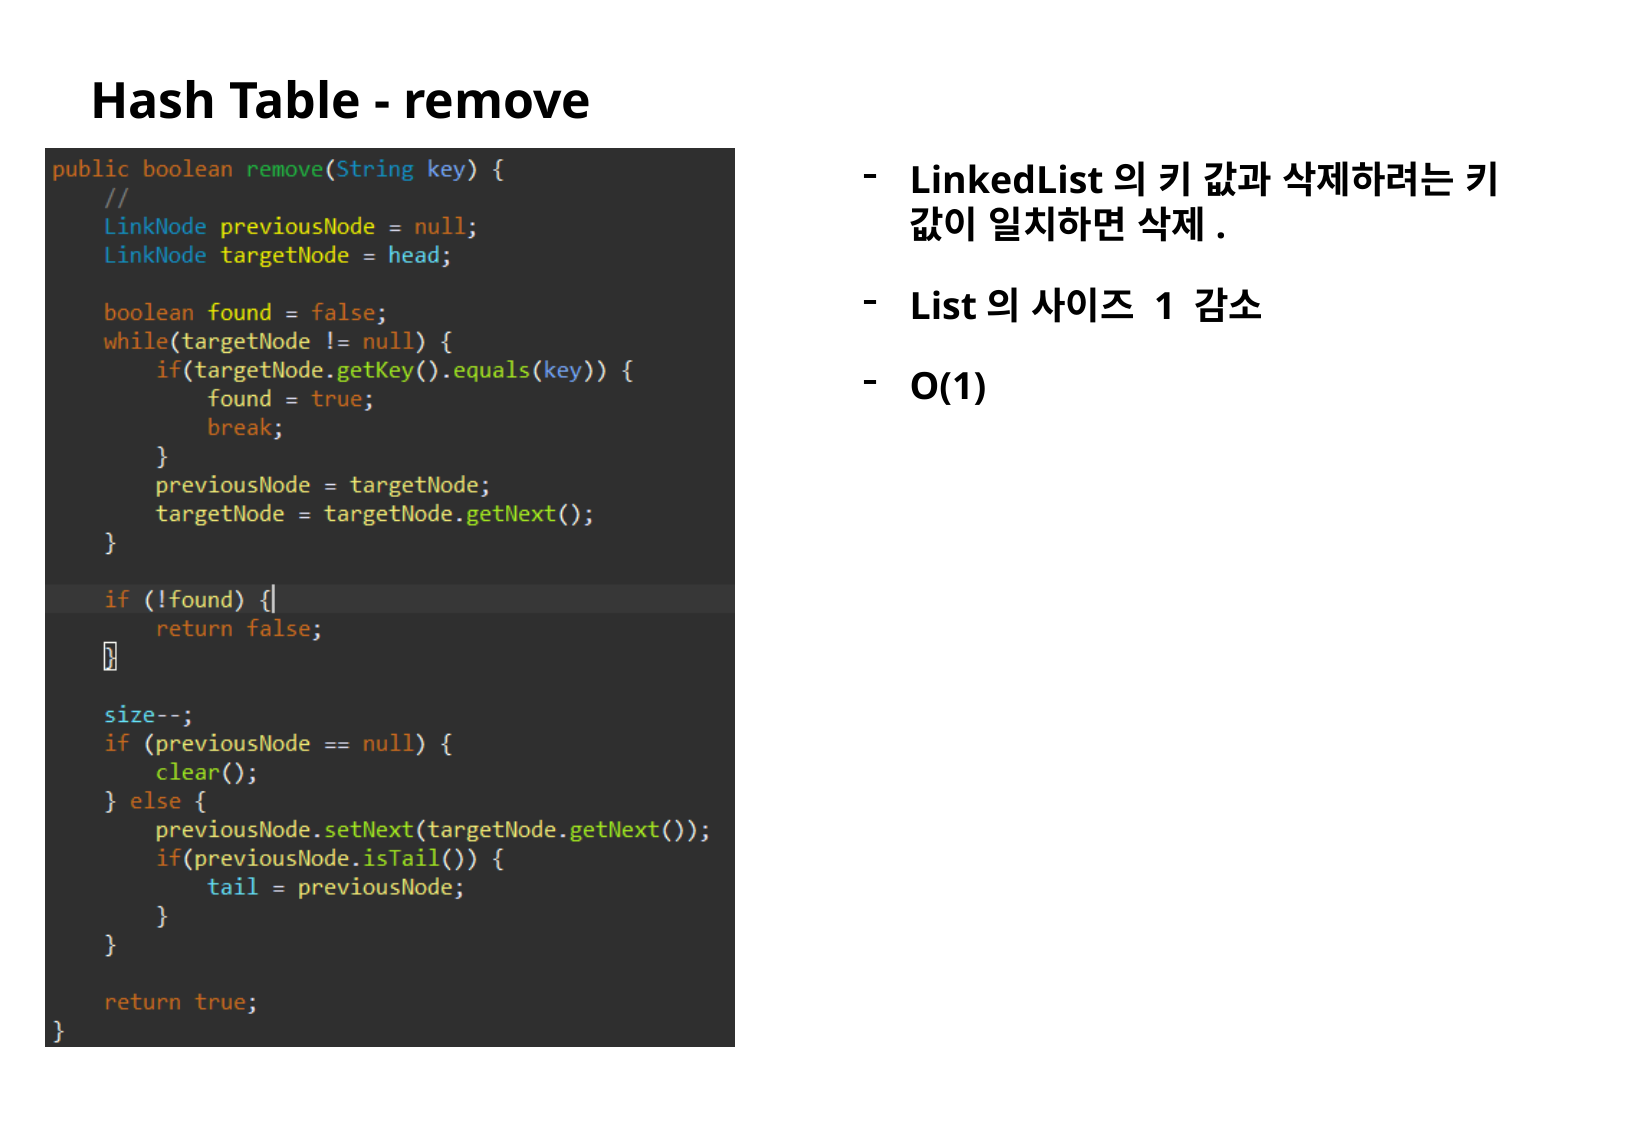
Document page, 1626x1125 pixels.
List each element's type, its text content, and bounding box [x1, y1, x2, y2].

list LinkedList의 키 값과 삭제하려는 키 값이 일치하면 삭제. List의 사이즈 1 감소 O(1) [847, 149, 1548, 223]
title Hash Table - remove [75, 58, 1500, 139]
picture [45, 148, 735, 1047]
